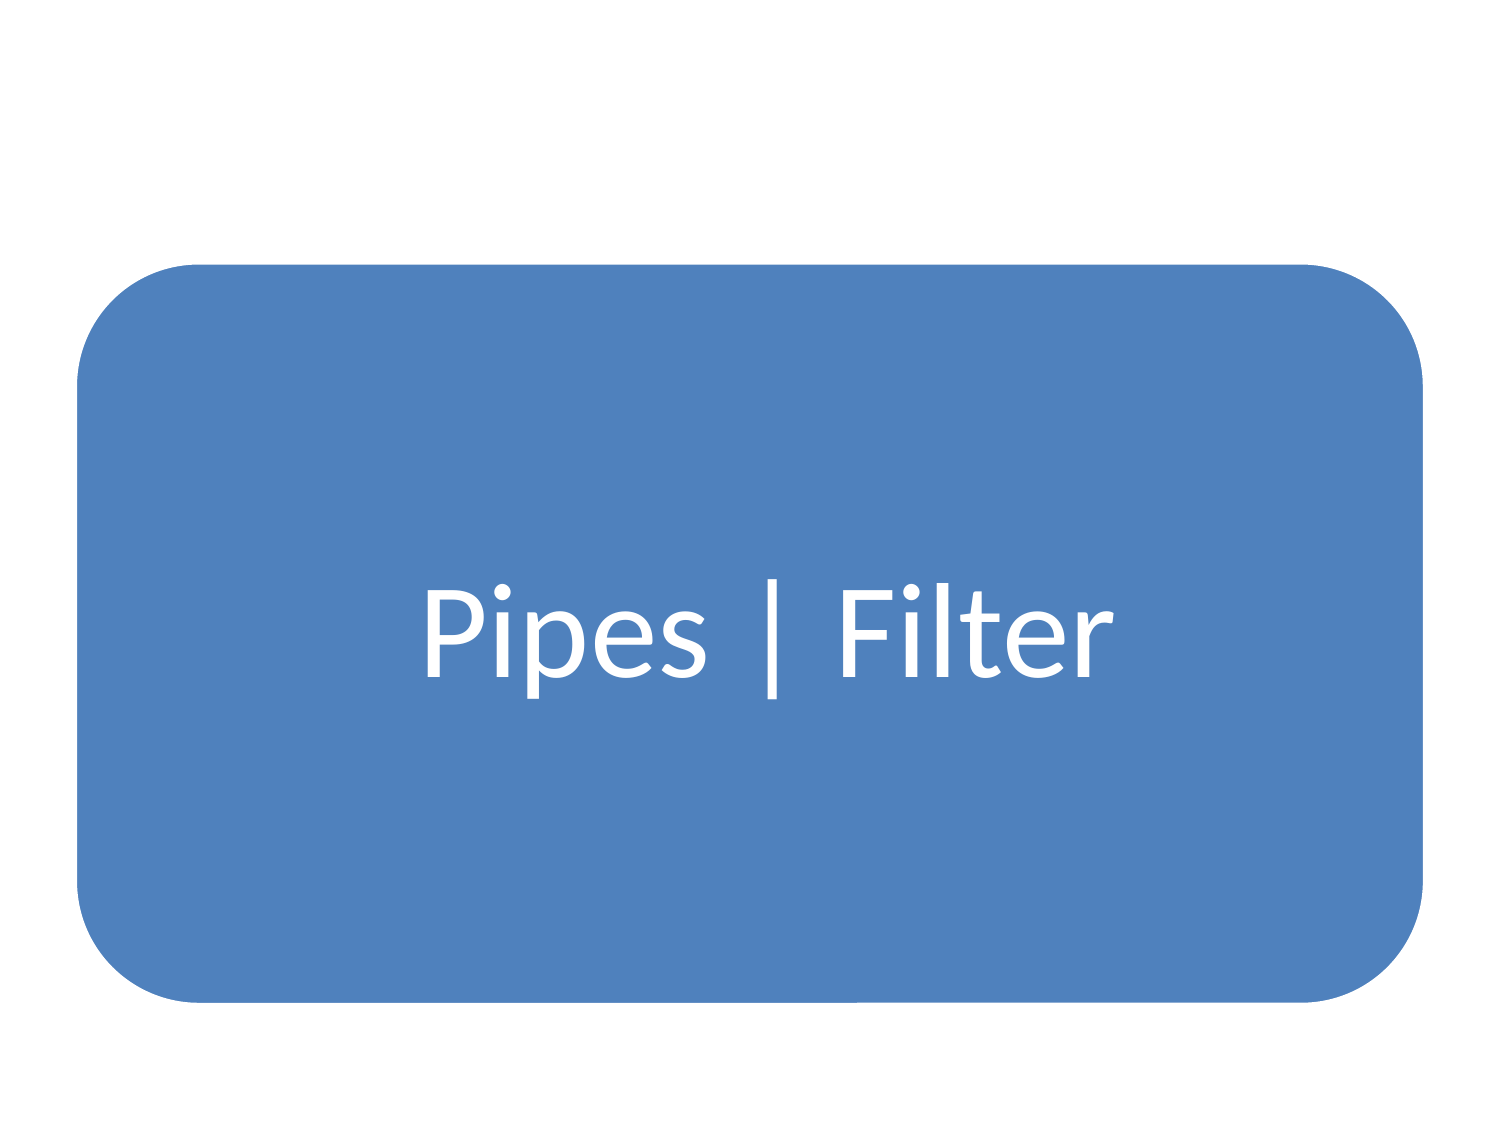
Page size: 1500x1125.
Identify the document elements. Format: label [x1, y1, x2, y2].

list [74, 262, 1426, 1006]
